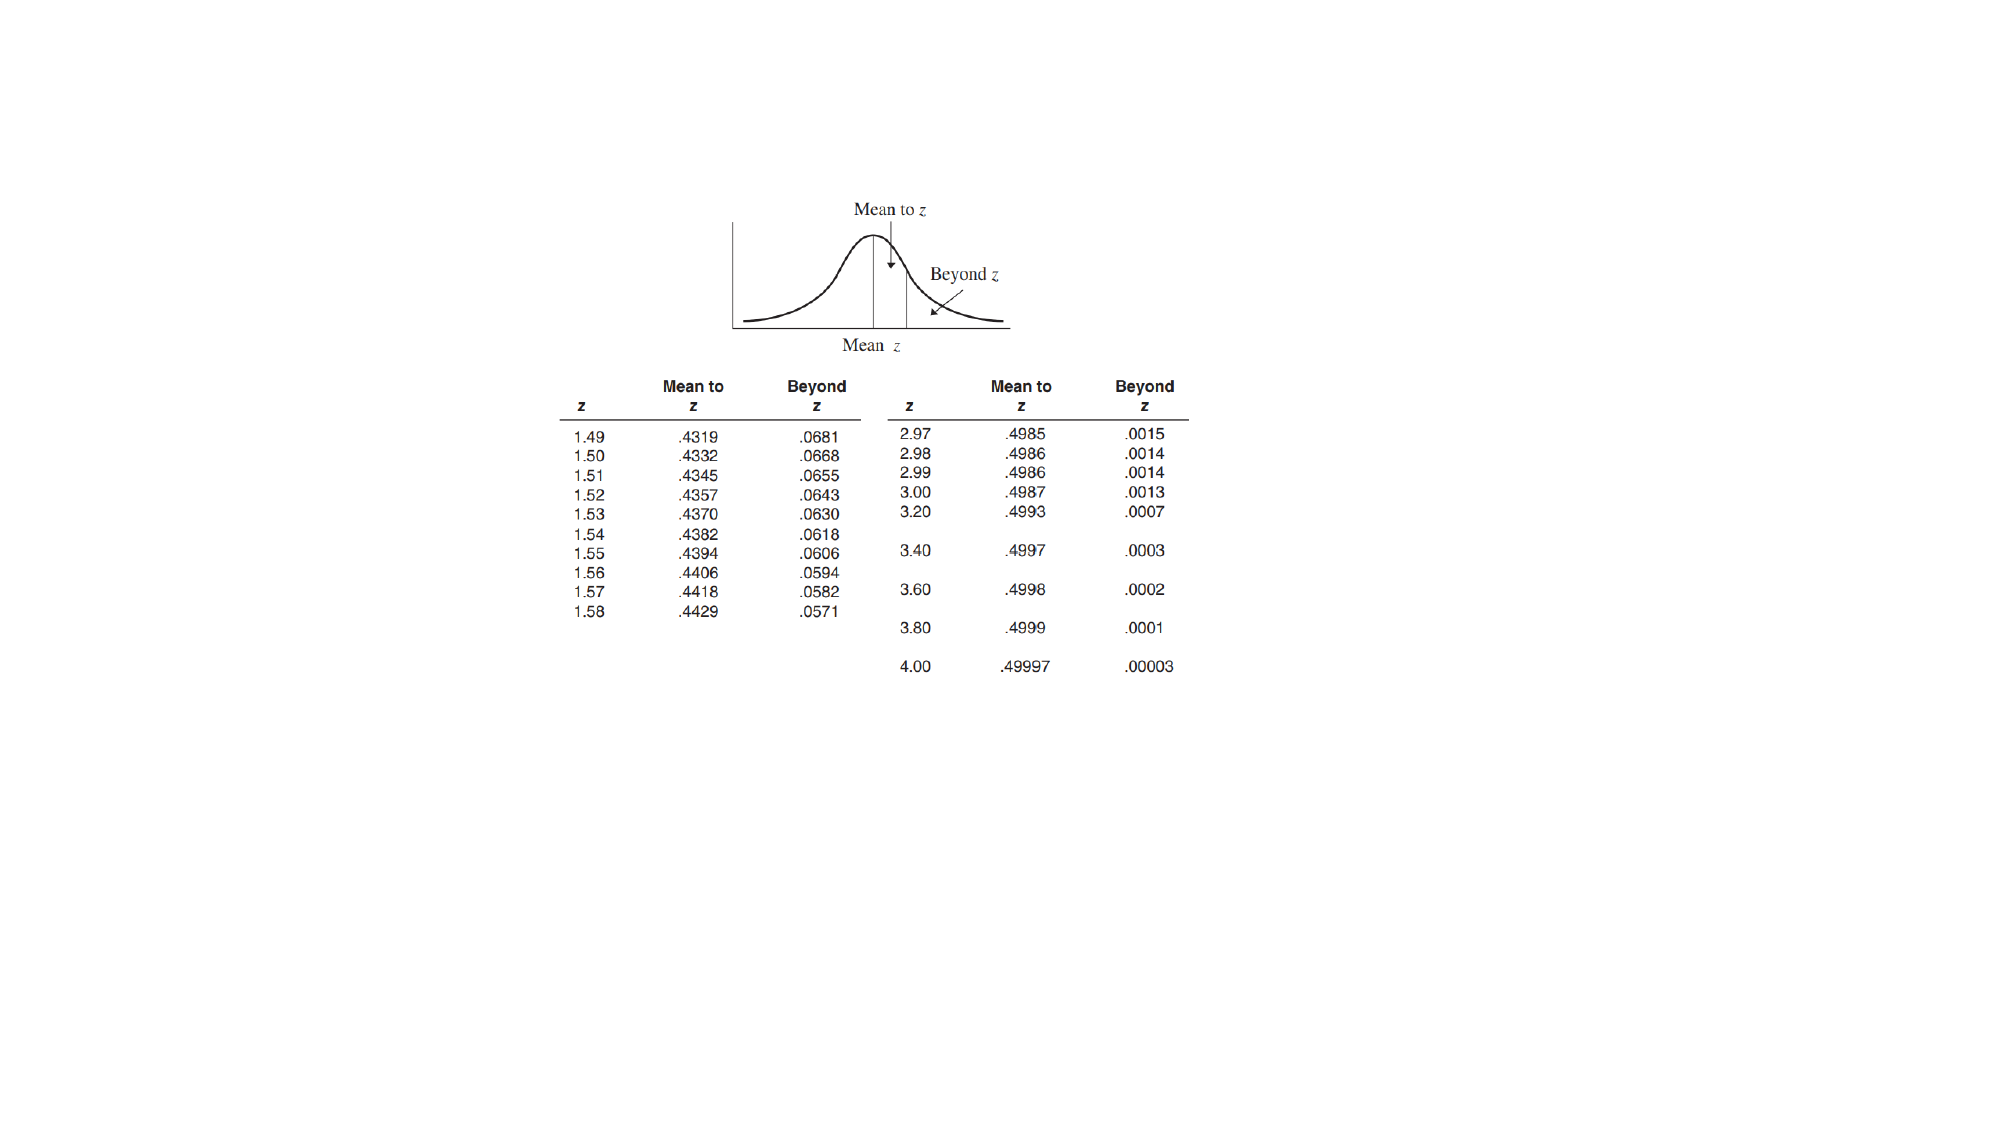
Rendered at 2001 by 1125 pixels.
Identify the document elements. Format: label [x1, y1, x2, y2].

picture [552, 366, 861, 622]
picture [880, 366, 1189, 680]
picture [722, 188, 1018, 362]
